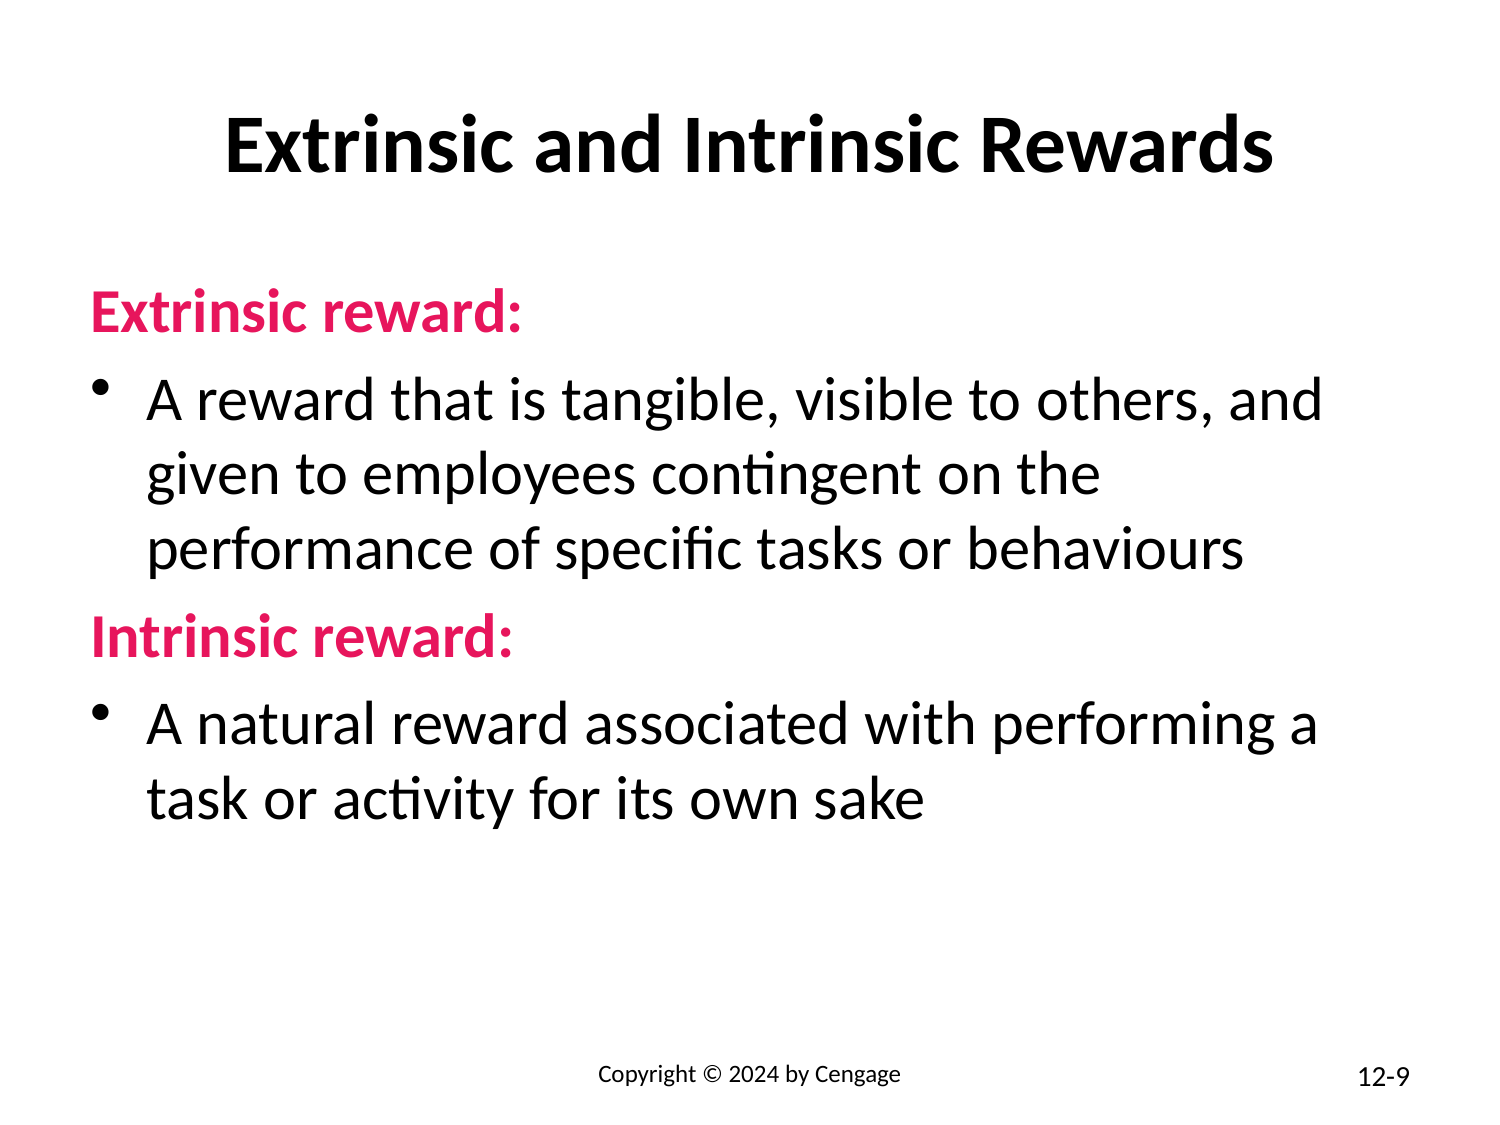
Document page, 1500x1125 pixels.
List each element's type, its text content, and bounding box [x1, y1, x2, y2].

title Extrinsic and Intrinsic Rewards [75, 45, 1425, 233]
list Extrinsic reward: A reward that is tangible, visible to others, and given to employees contingent on the performance of specific tasks or behaviours Intrinsic reward: A natural reward associated with performing a task or activity for its own sake [75, 262, 1425, 1005]
text_box 12-9 [1076, 1050, 1425, 1103]
footer Copyright © 2024 by Cengage [424, 1049, 1076, 1103]
